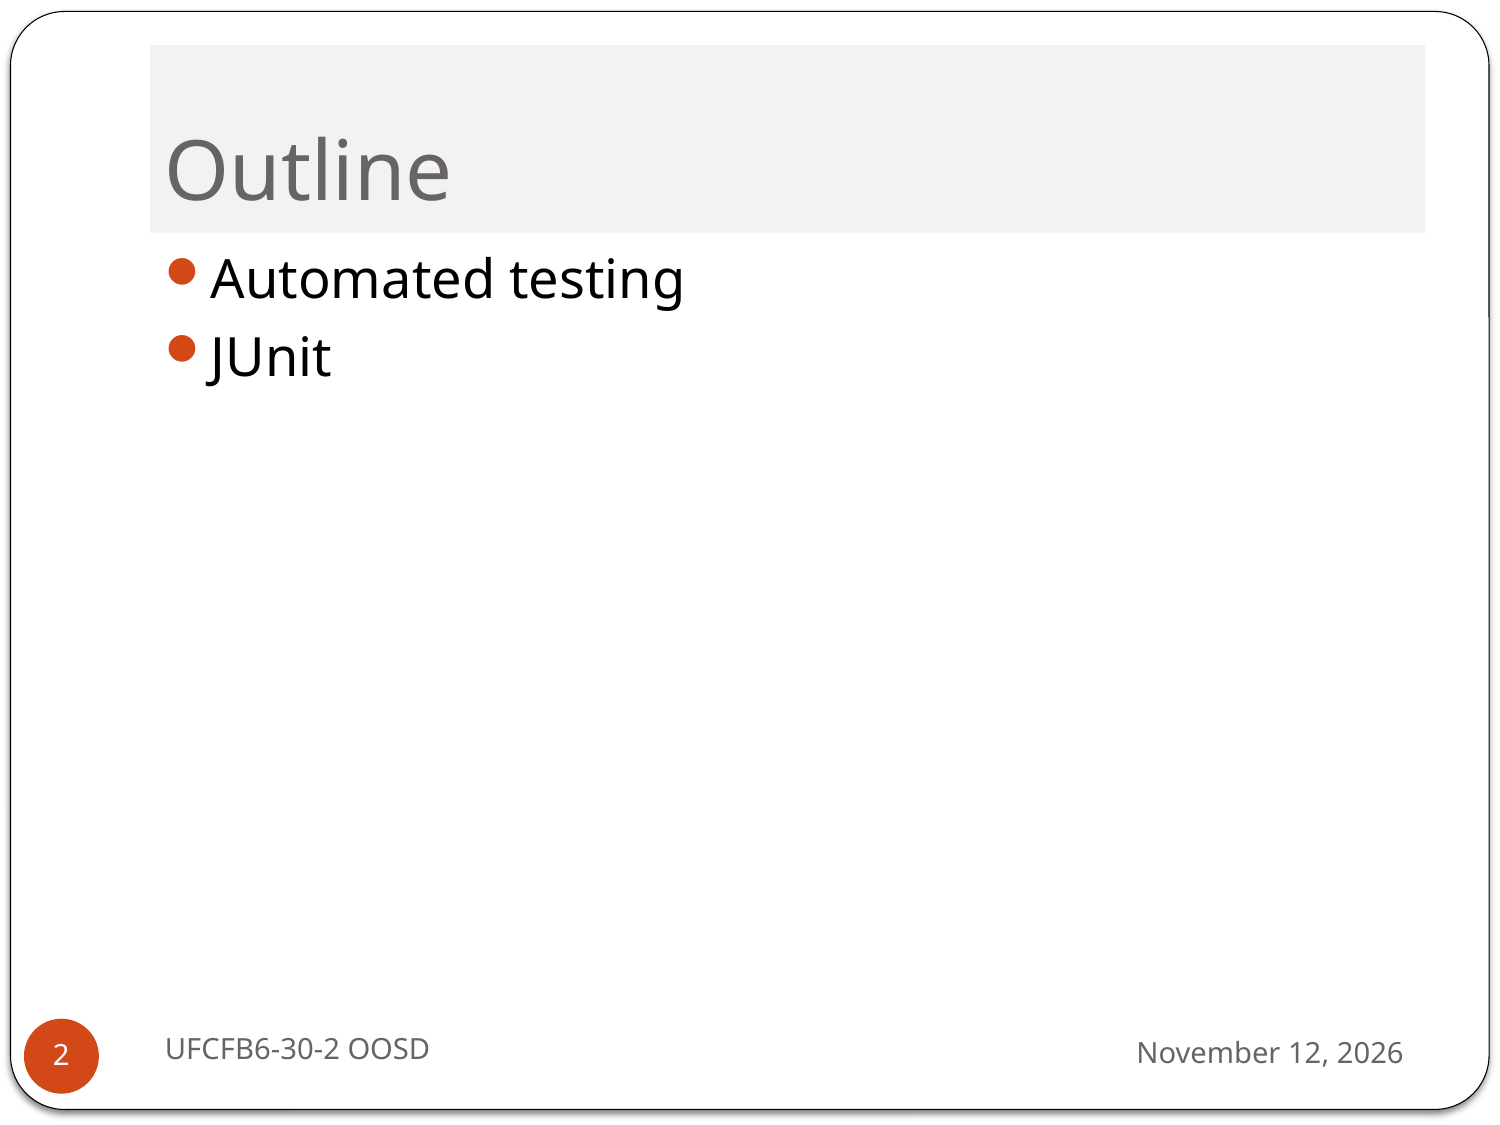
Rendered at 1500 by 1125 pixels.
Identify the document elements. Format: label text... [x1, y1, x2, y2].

footer UFCFB6-30-2 OOSD [150, 1012, 800, 1088]
title Outline [150, 45, 1425, 233]
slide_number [1012, 1015, 1419, 1094]
list Automated testing JUnit [150, 237, 1425, 988]
slide_number 2 [23, 1018, 99, 1094]
